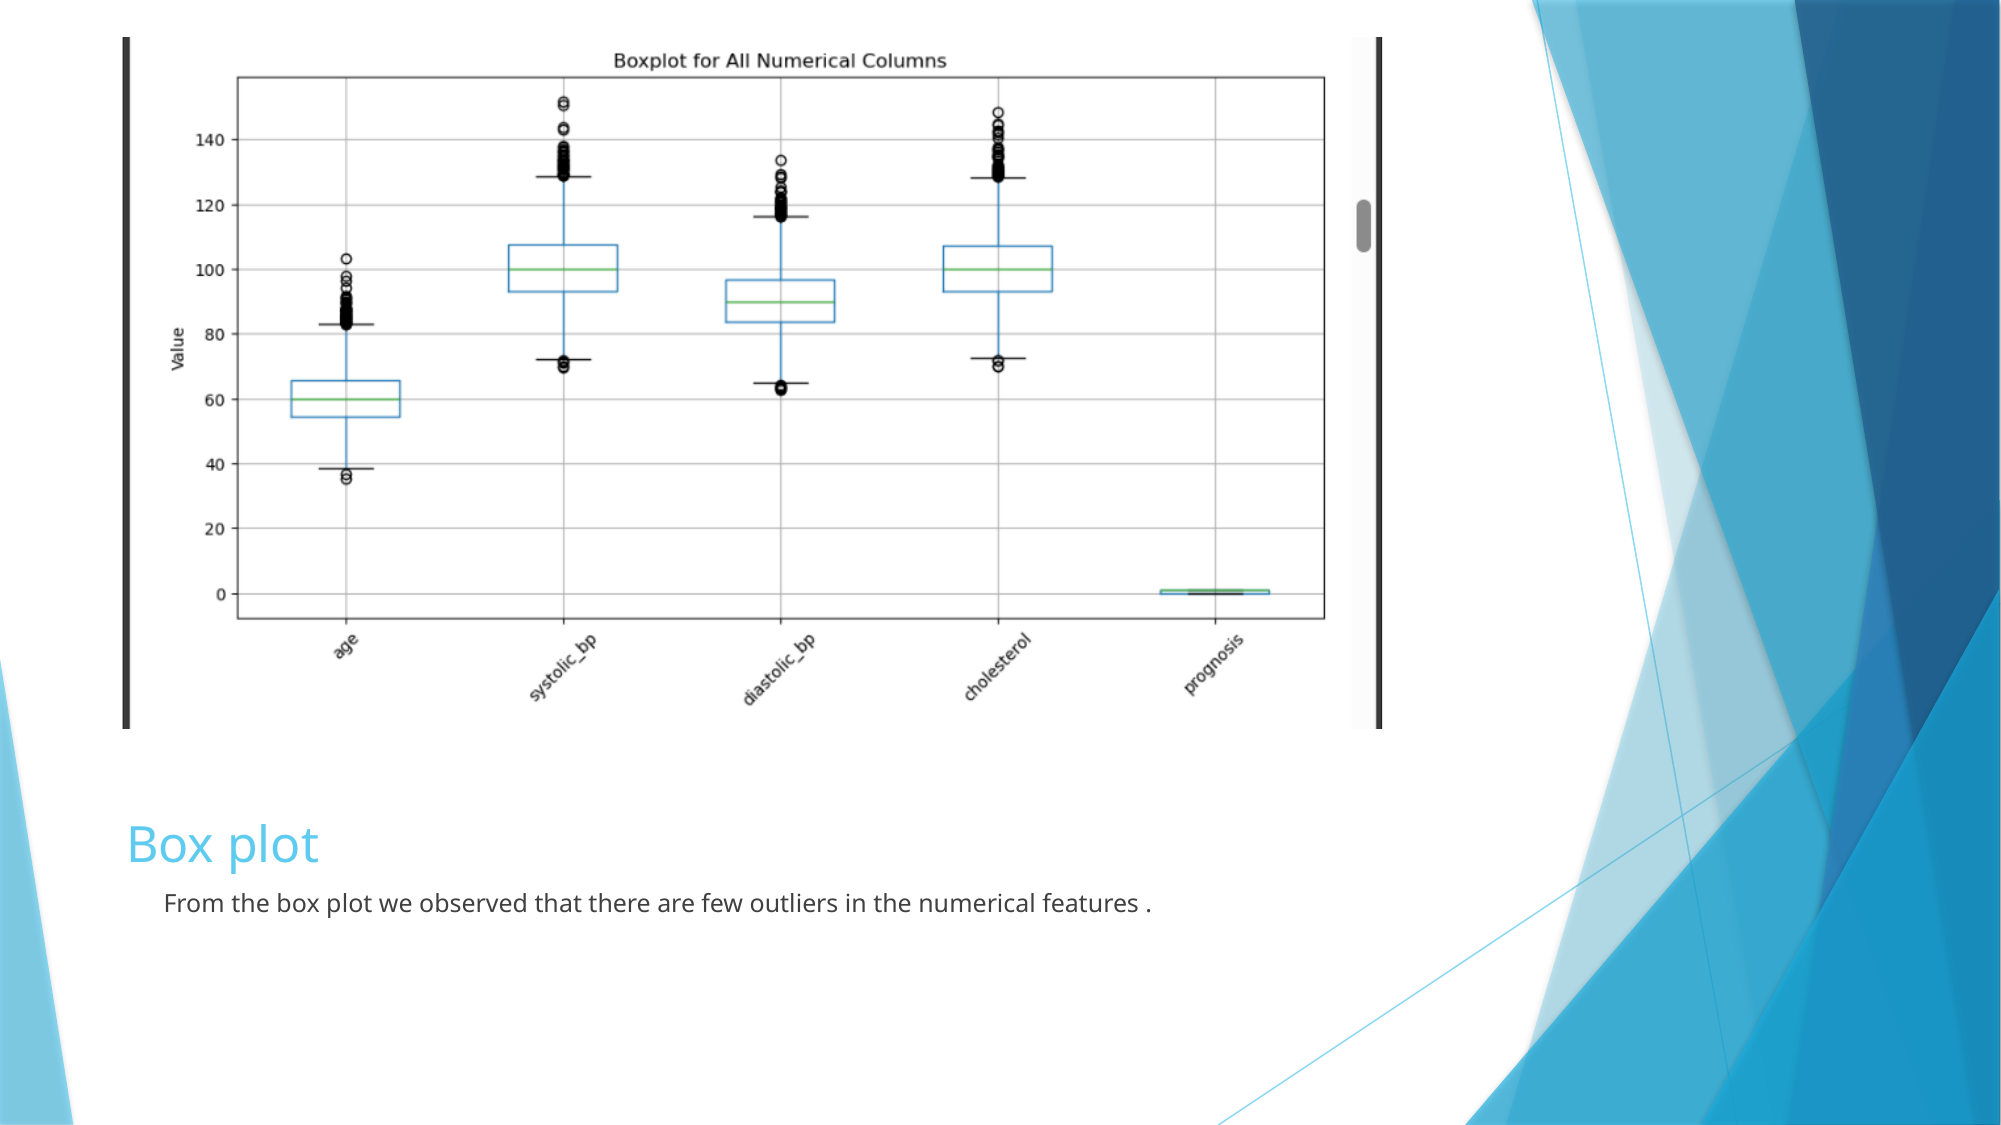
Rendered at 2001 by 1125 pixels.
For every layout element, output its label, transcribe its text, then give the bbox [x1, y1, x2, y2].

list From the box plot we observed that there are few outliers in the numerical features . [111, 880, 1522, 991]
title Box plot [111, 787, 1522, 880]
picture [122, 36, 1383, 730]
